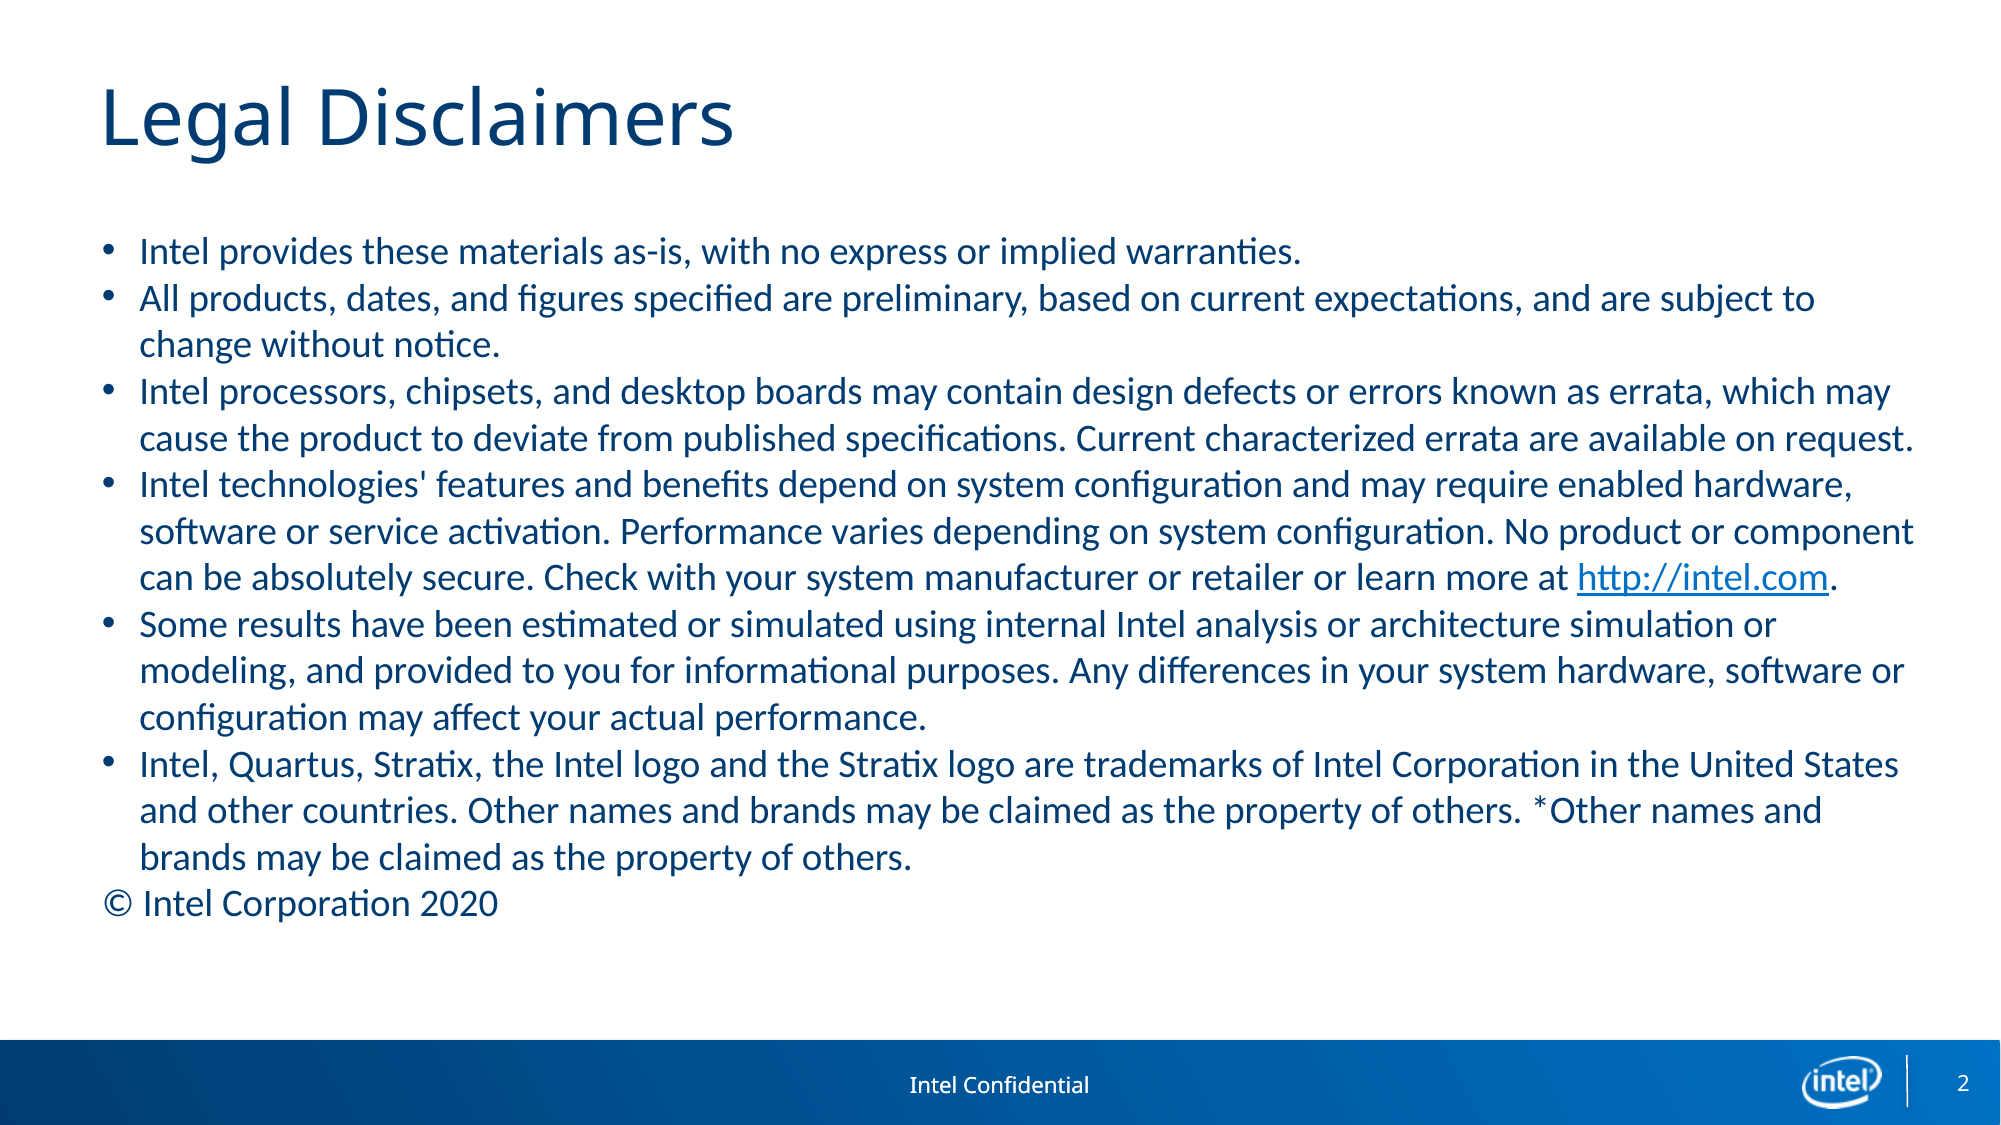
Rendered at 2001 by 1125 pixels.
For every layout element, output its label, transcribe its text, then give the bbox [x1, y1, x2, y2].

text_box Intel provides these materials as-is, with no express or implied warranties. All products, dates, and figures specified are preliminary, based on current expectations, and are subject to change without notice. Intel processors, chipsets, and desktop boards may contain design defects or errors known as errata, which may cause the product to deviate from published specifications. Current characterized errata are available on request. Intel technologies' features and benefits depend on system configuration and may require enabled hardware, software or service activation. Performance varies depending on system configuration. No product or component can be absolutely secure. Check with your system manufacturer or retailer or learn more at http://intel.com. Some results have been estimated or simulated using internal Intel analysis or architecture simulation or modeling, and provided to you for informational purposes. Any differences in your system hardware, software or configuration may affect your actual performance. Intel, Quartus, Stratix, the Intel logo and the Stratix logo are trademarks of Intel Corporation in the United States and other countries. Other names and brands may be claimed as the property of others. *Other names and brands may be claimed as the property of others. © Intel Corporation 2020 [101, 215, 1942, 994]
title Legal Disclaimers [99, 67, 1900, 258]
slide_number 2 [1503, 1054, 1970, 1115]
